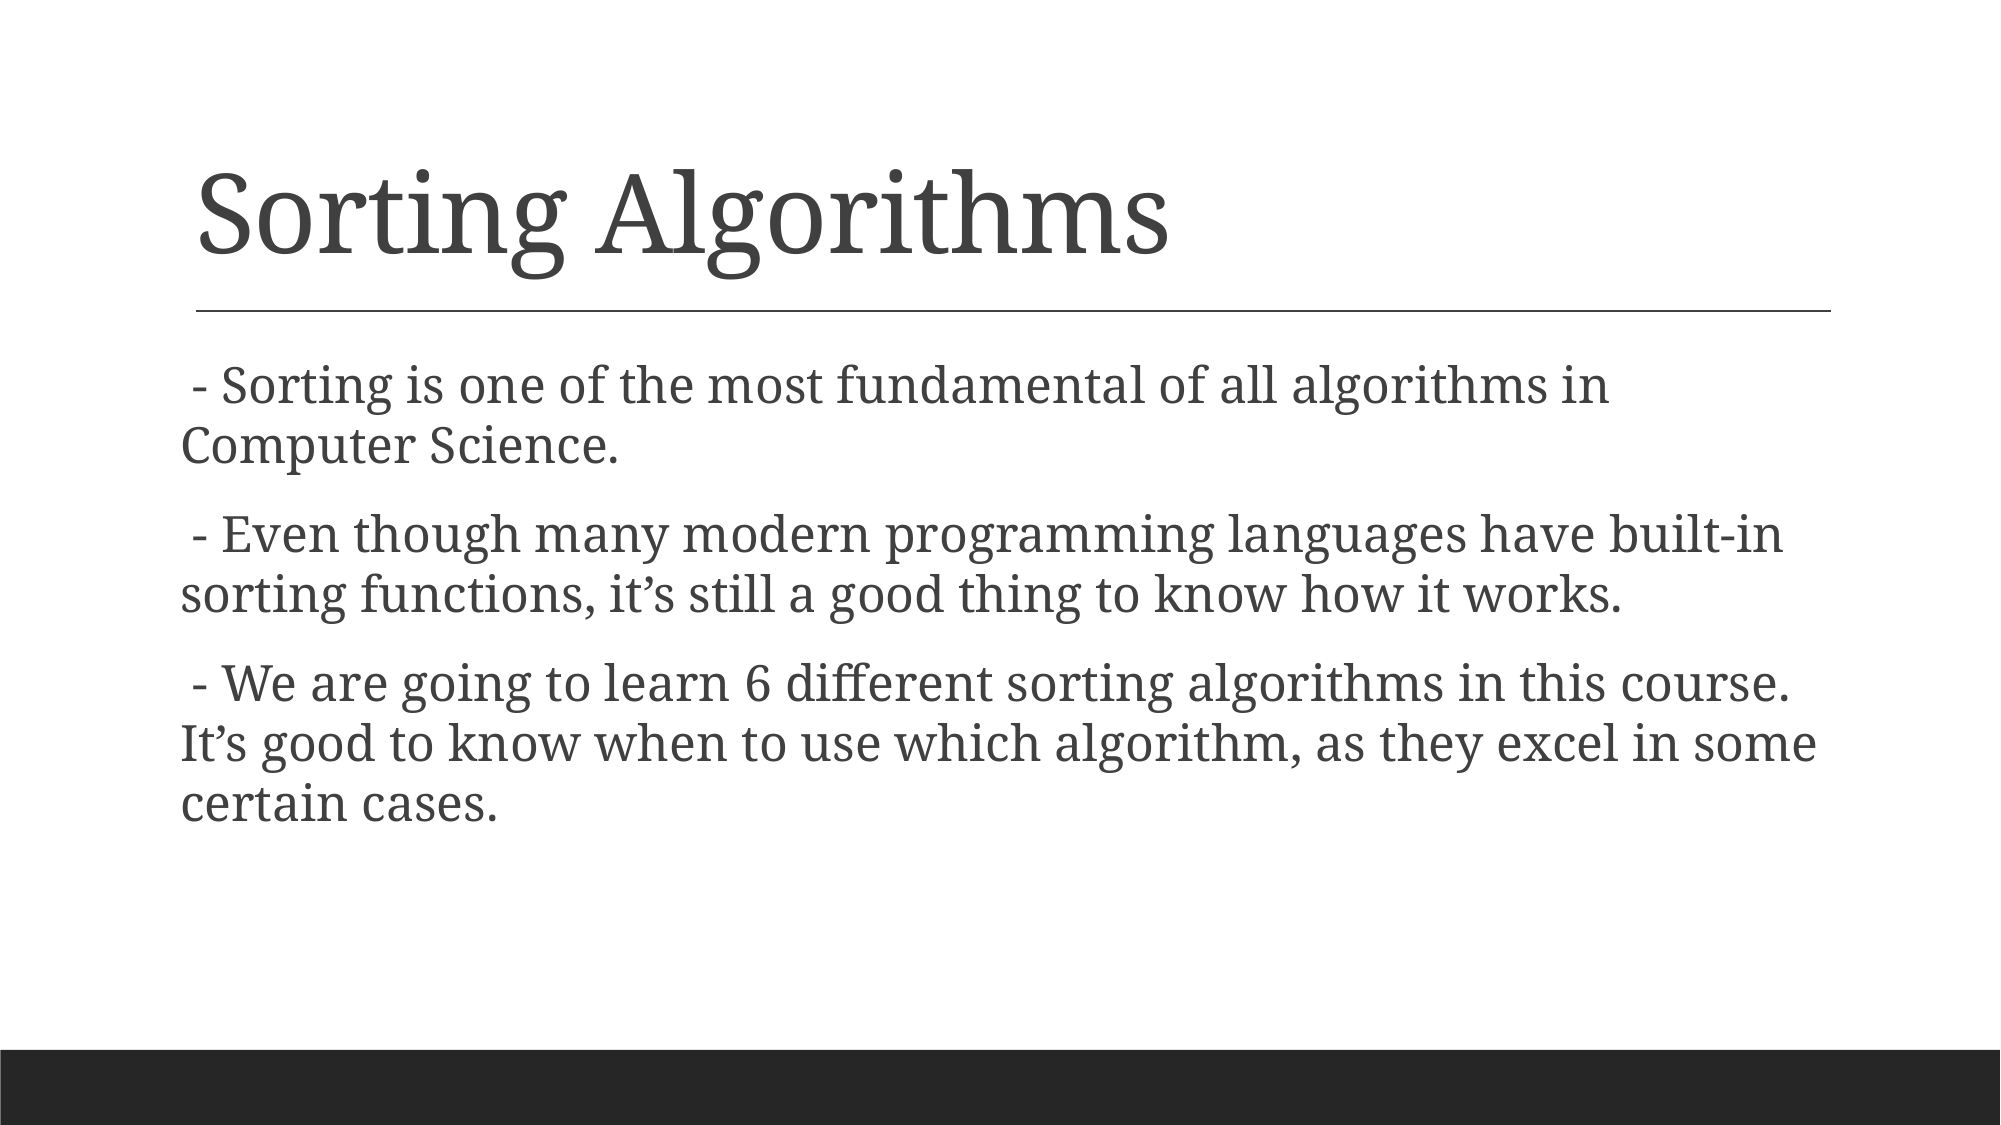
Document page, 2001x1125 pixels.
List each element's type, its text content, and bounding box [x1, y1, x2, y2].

title Sorting Algorithms [180, 47, 1830, 285]
list - Sorting is one of the most fundamental of all algorithms in Computer Science. - Even though many modern programming languages have built-in sorting functions, it’s still a good thing to know how it works. - We are going to learn 6 different sorting algorithms in this course. It’s good to know when to use which algorithm, as they excel in some certain cases. [180, 345, 1830, 963]
